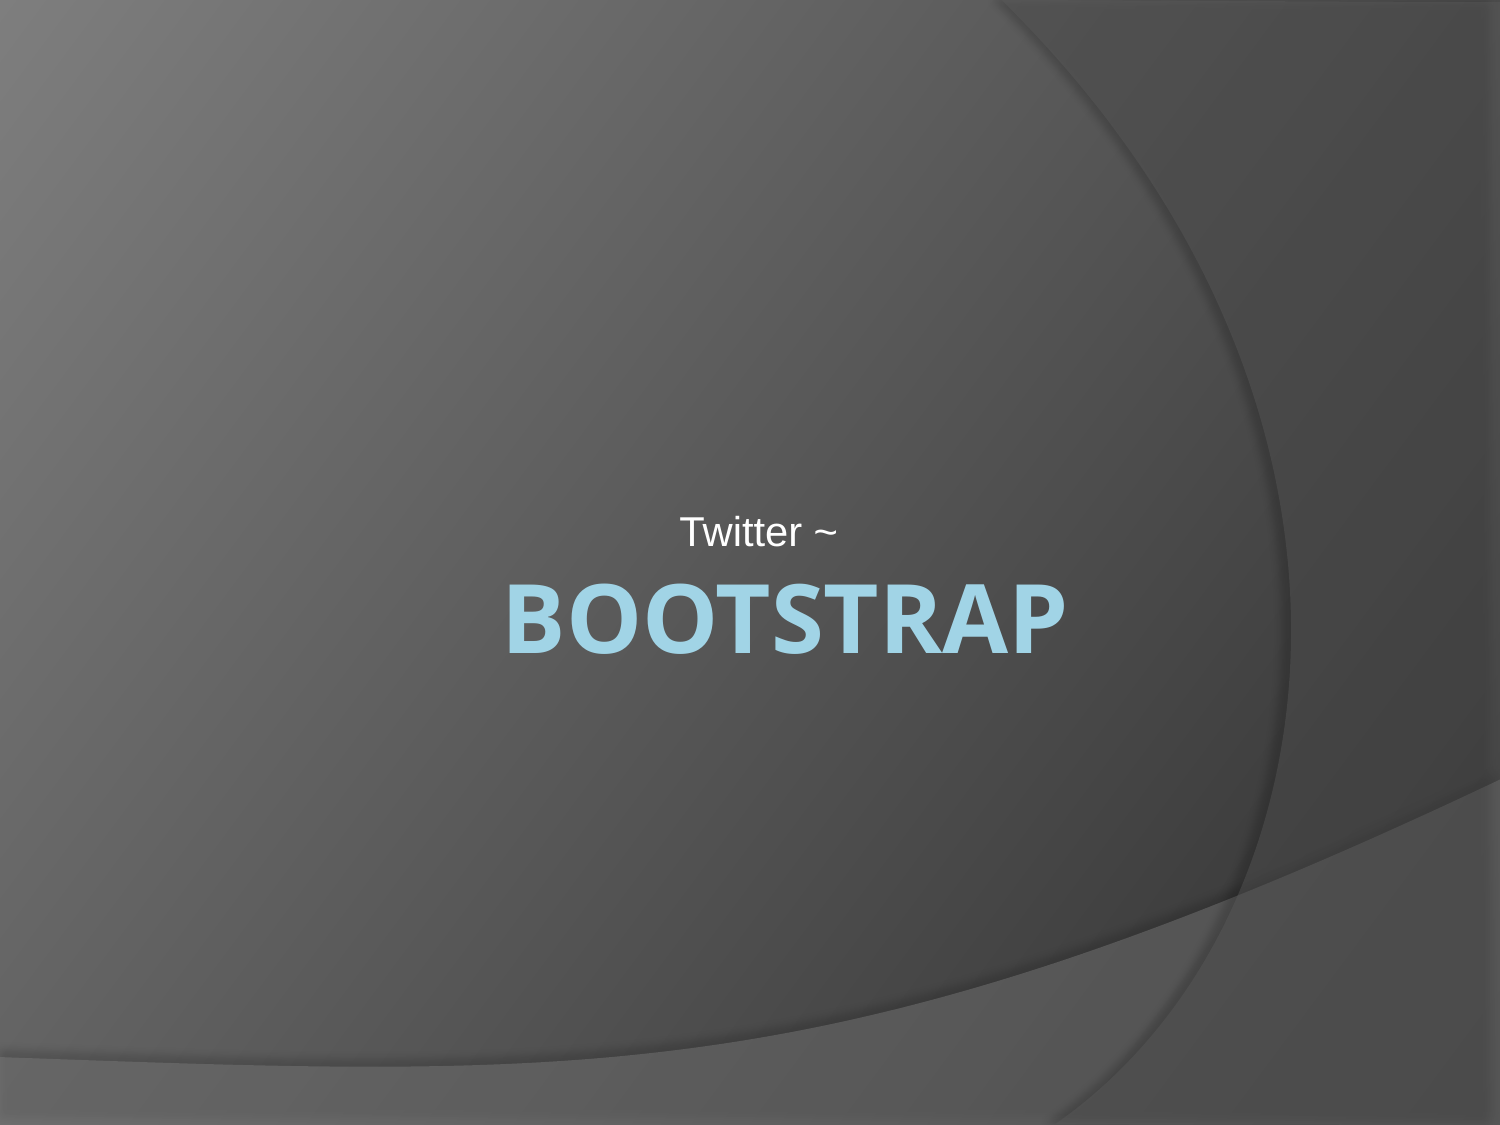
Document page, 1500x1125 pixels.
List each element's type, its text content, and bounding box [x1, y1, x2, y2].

title Bootstrap [253, 550, 1317, 929]
subtitle Twitter ~ [230, 267, 1281, 555]
